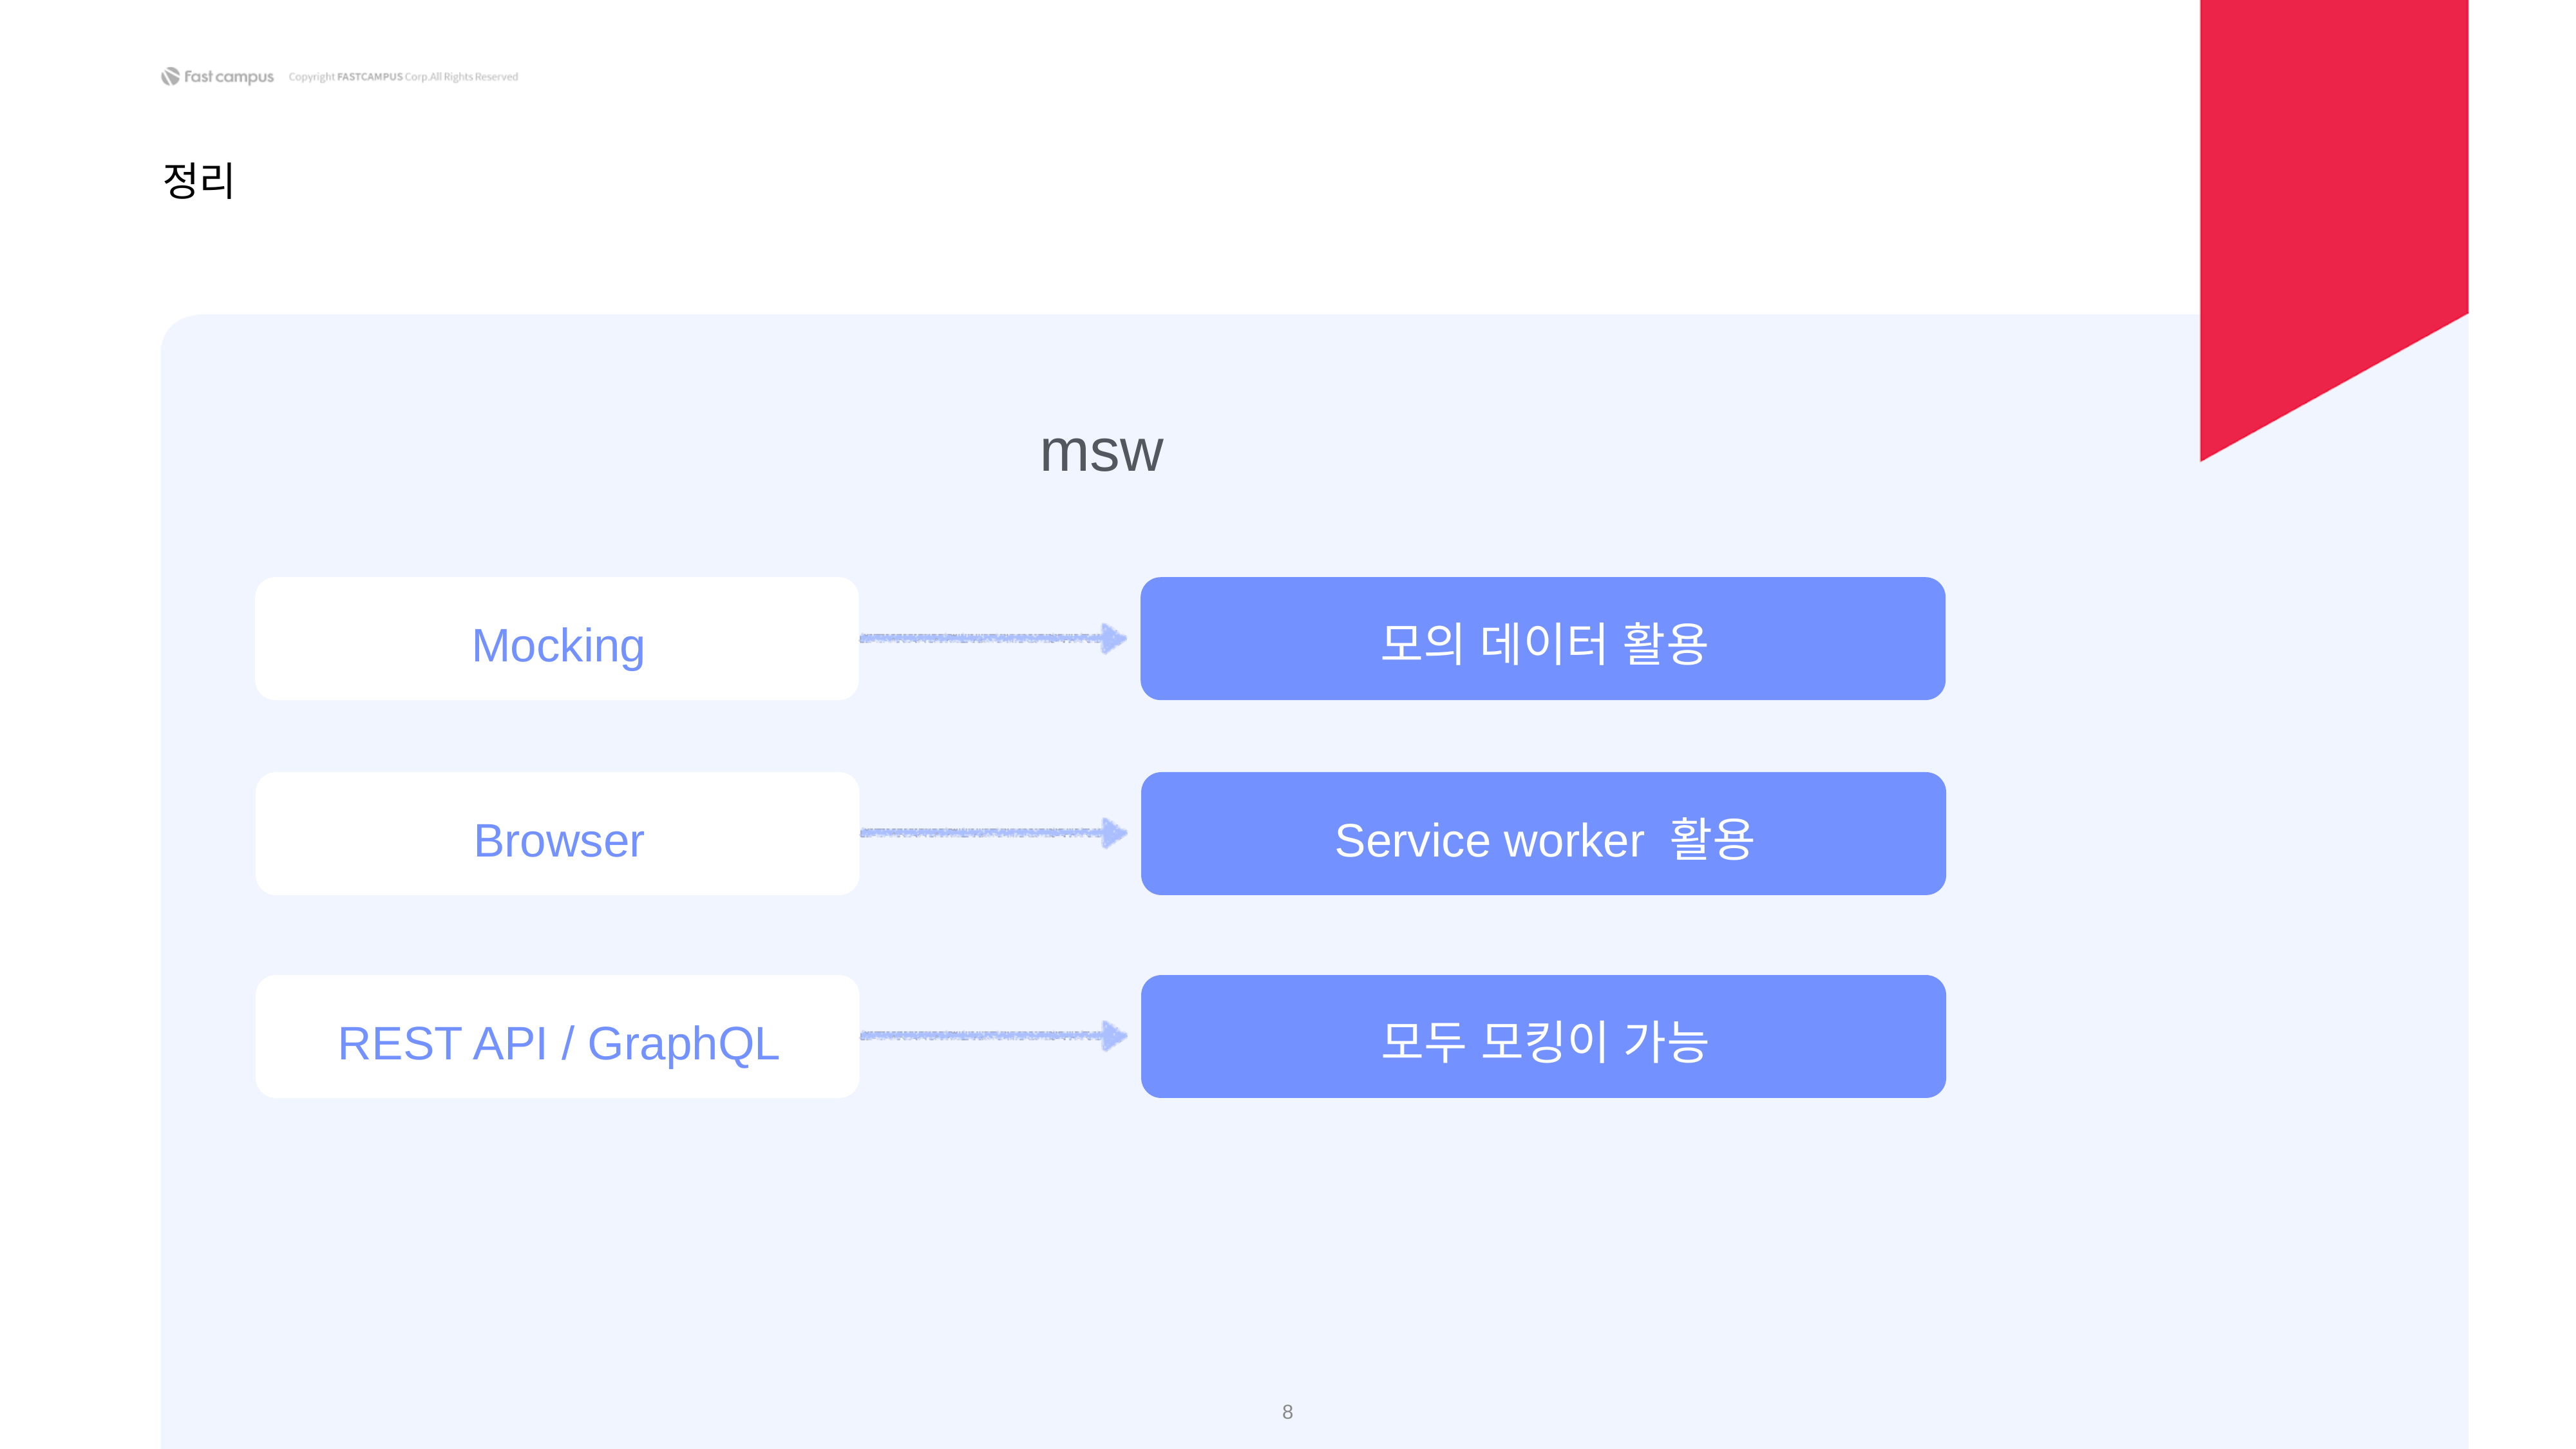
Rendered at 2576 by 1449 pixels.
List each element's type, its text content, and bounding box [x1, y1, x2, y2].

text_box [1141, 577, 1946, 701]
text_box [1141, 772, 1947, 895]
text_box 정리 [160, 154, 631, 269]
text_box Service worker 활용 [1143, 808, 1948, 868]
text_box msw [254, 409, 1949, 486]
text_box Mocking [257, 613, 861, 673]
text_box [256, 772, 860, 895]
text_box REST API / GraphQL [258, 1011, 862, 1071]
text_box 모의 데이터 활용 [1142, 613, 1948, 673]
slide_number ‹#› [998, 1372, 1578, 1449]
text_box Browser [258, 808, 862, 868]
picture [0, 0, 2576, 1449]
text_box 모두 모킹이 가능 [1143, 1011, 1948, 1071]
text_box [255, 577, 859, 701]
text_box [1141, 975, 1947, 1098]
text_box [256, 975, 860, 1098]
